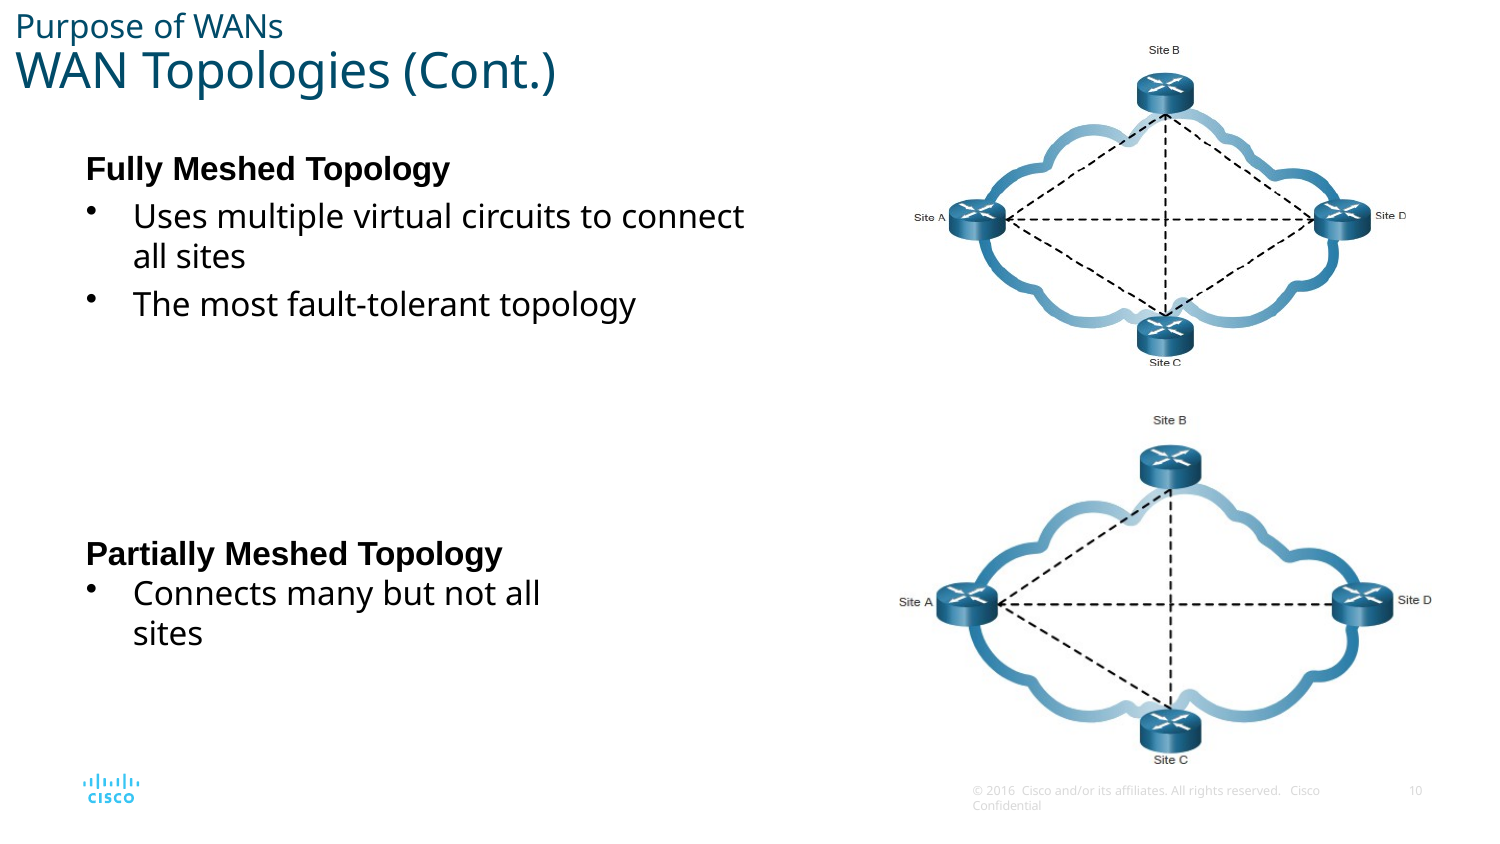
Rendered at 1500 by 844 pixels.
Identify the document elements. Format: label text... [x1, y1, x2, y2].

text_box Fully Meshed Topology Uses multiple virtual circuits to connect all sites The most fault-tolerant topology [83, 136, 752, 323]
title Purpose of WANs WAN Topologies (Cont.) [12, 9, 818, 153]
picture [914, 46, 1406, 367]
text_box Partially Meshed Topology Connects many but not all sites [83, 530, 599, 653]
footer © 2016 Cisco and/or its affiliates. All rights reserved. Cisco Confidential [970, 782, 1381, 844]
slide_number 10 [1406, 782, 1432, 844]
picture [899, 416, 1432, 764]
